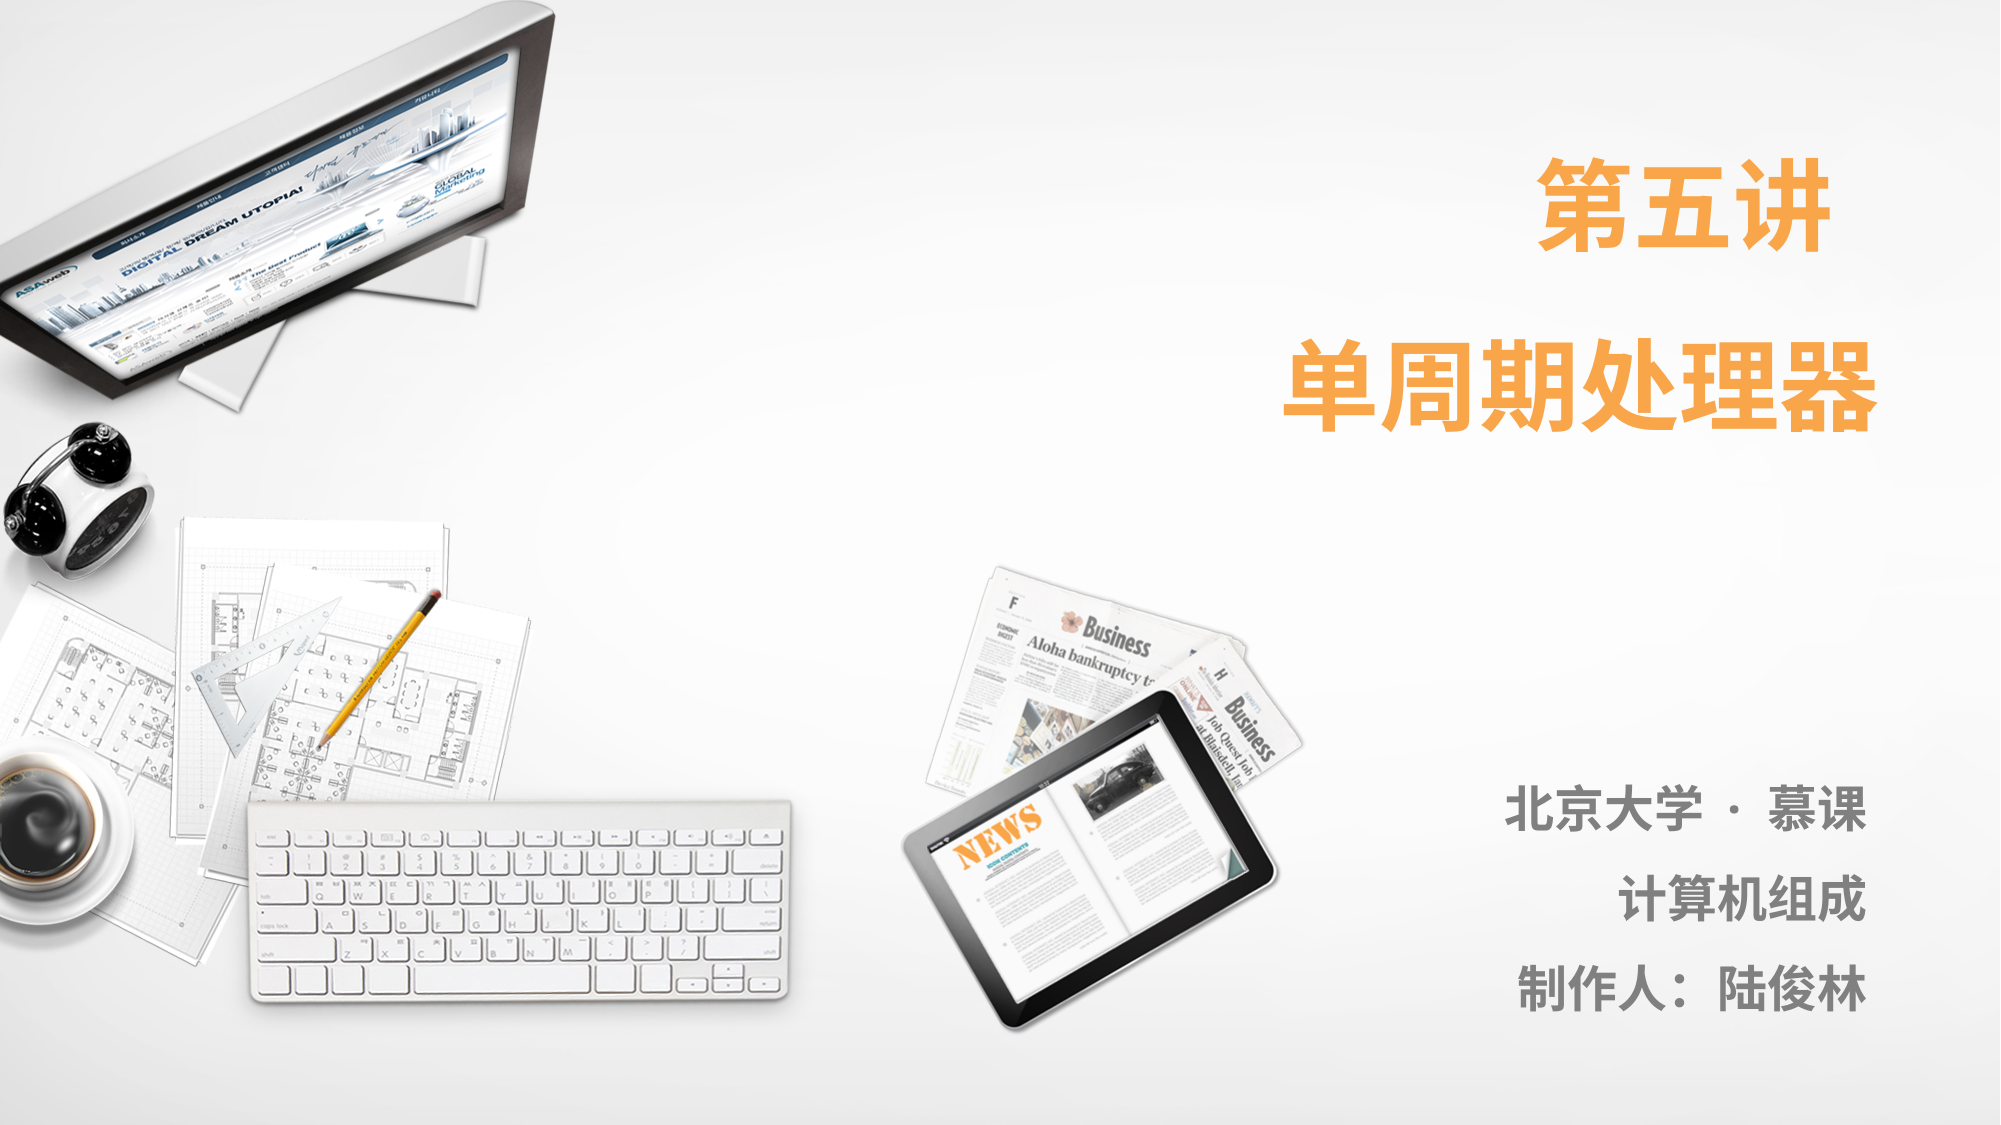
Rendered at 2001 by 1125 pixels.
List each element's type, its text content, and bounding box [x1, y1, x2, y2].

text_box 第五讲 单周期处理器 [870, 83, 1879, 444]
picture [0, 0, 2000, 1125]
text_box 北京大学 · 慕课 计算机组成 制作人：陆俊林 [1489, 740, 1882, 1026]
